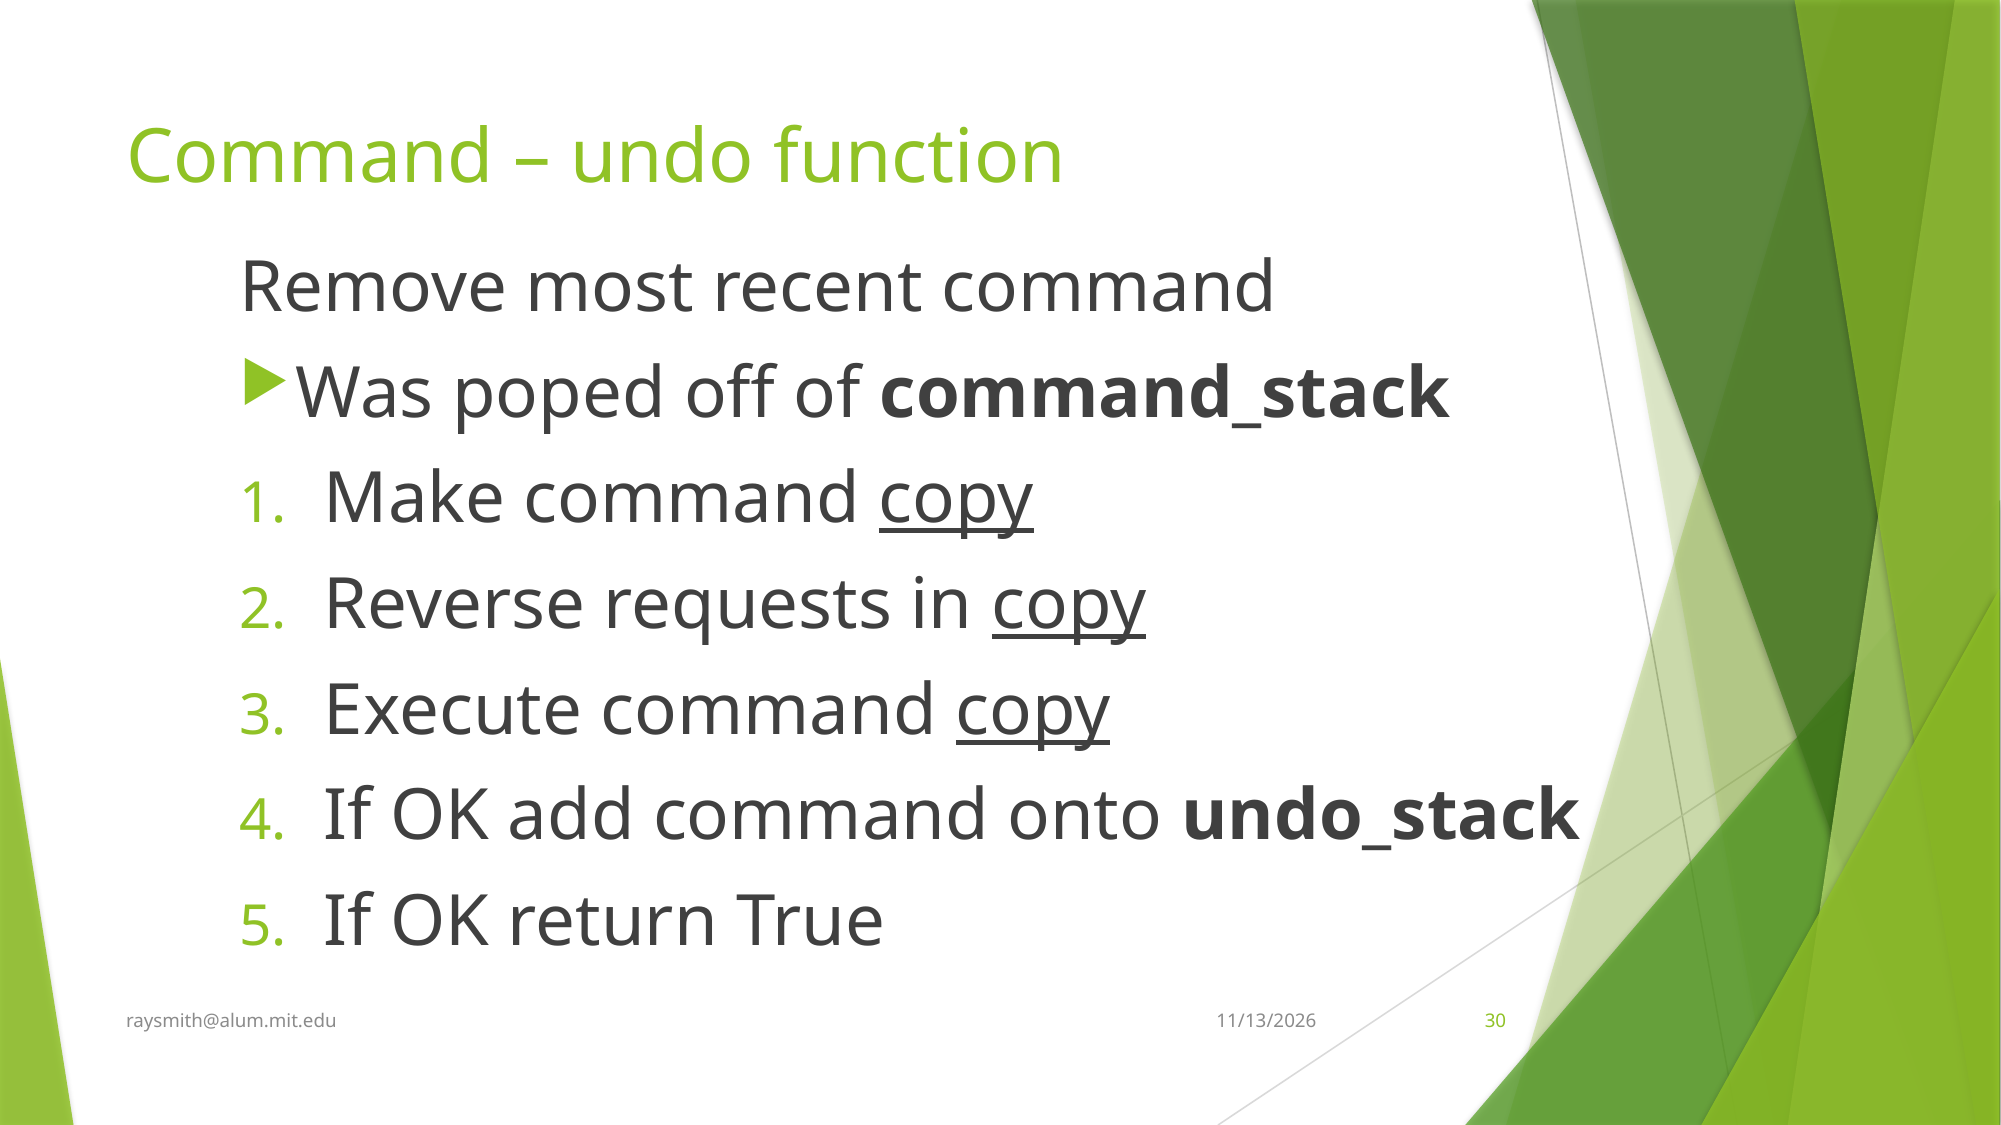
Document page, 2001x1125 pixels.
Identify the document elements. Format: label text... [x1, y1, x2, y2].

title Command – undo function [111, 99, 1522, 317]
slide_number 30 [1409, 991, 1522, 1051]
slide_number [1181, 991, 1332, 1051]
footer raysmith@alum.mit.edu [111, 991, 1145, 1051]
list Remove most recent command Was poped off of command_stack Make command copy Reverse requests in copy Execute command copy If OK add command onto undo_stack If OK return True [224, 233, 1635, 991]
